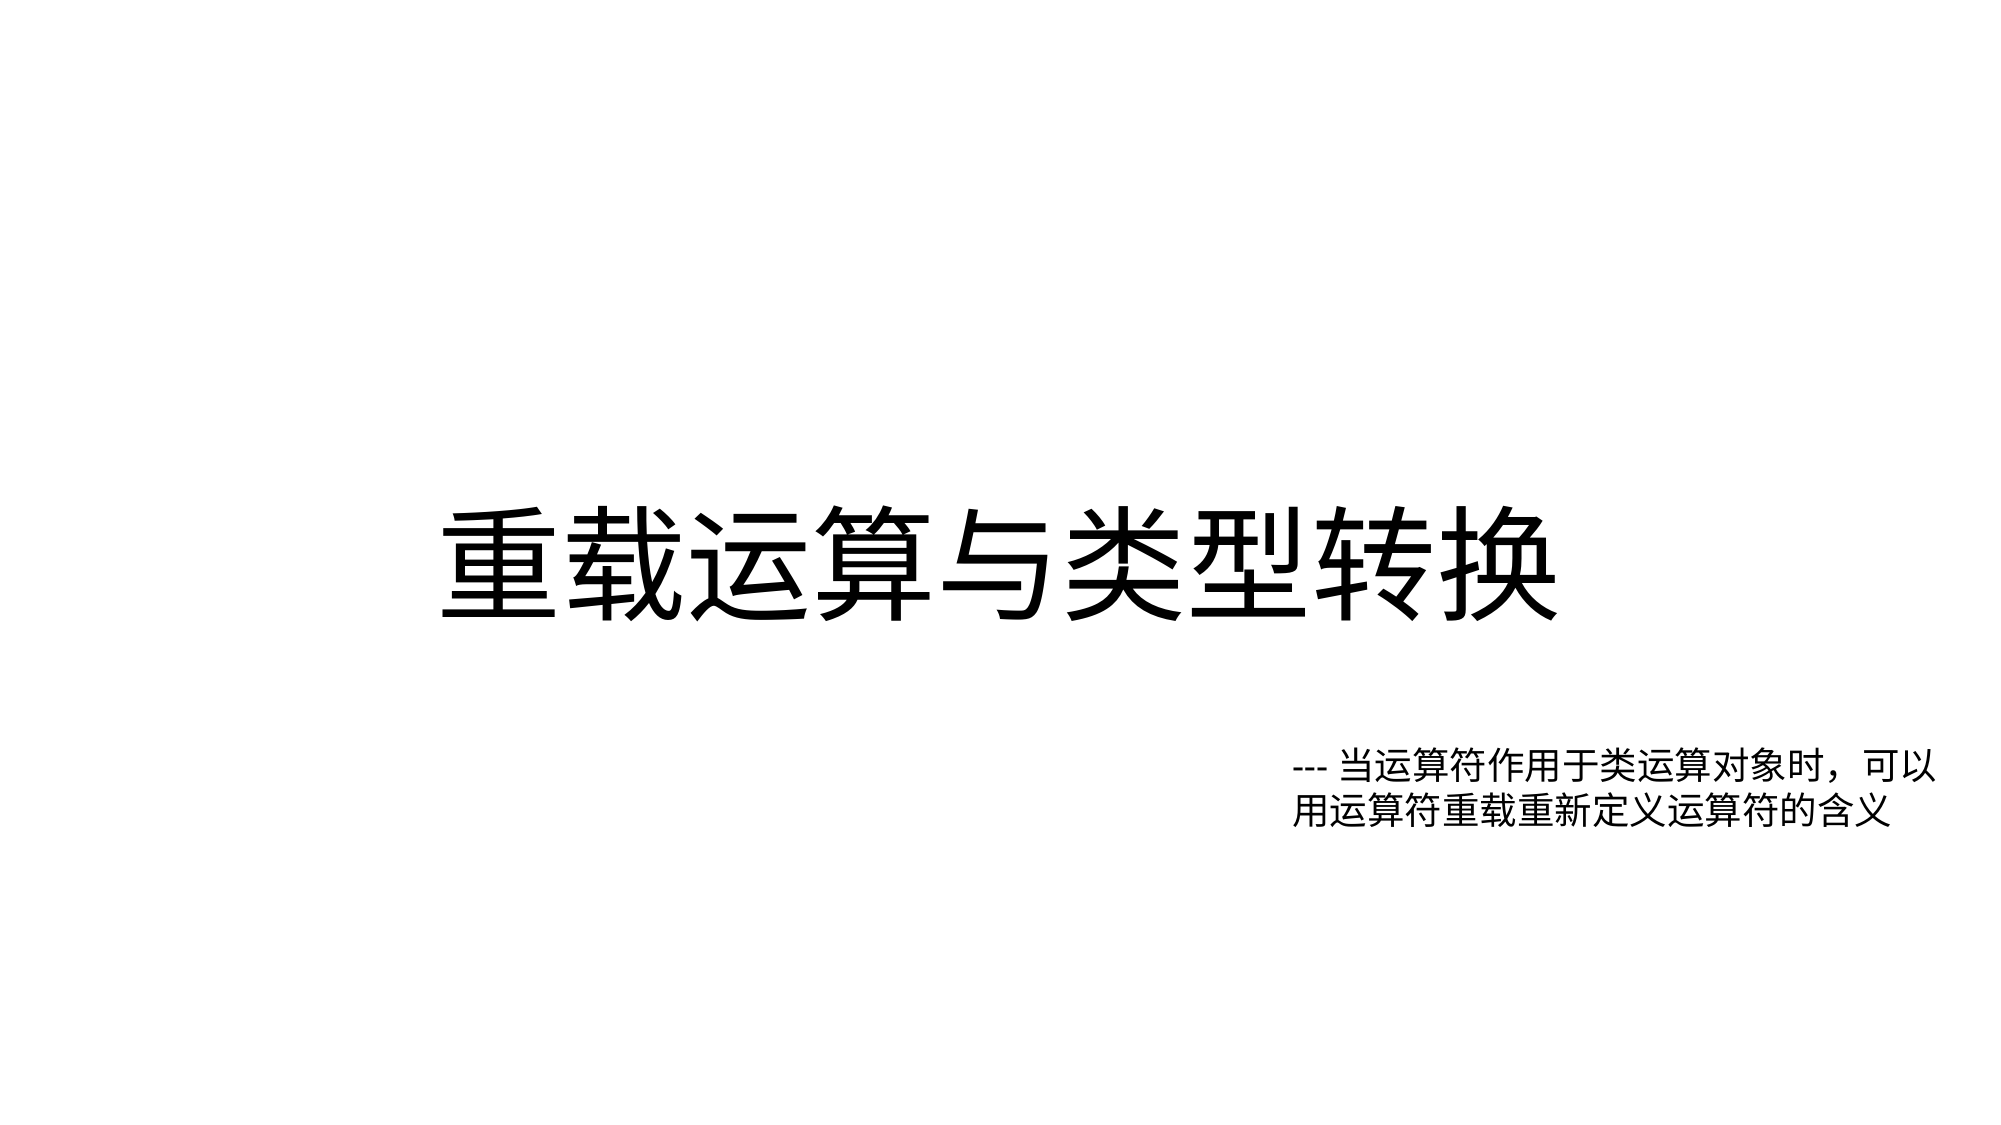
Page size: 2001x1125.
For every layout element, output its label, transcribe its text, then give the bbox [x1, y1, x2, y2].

text_box 重载运算与类型转换 [421, 479, 1579, 644]
text_box ---当运算符作用于类运算对象时，可以用运算符重载重新定义运算符的含义 [1277, 734, 1978, 840]
